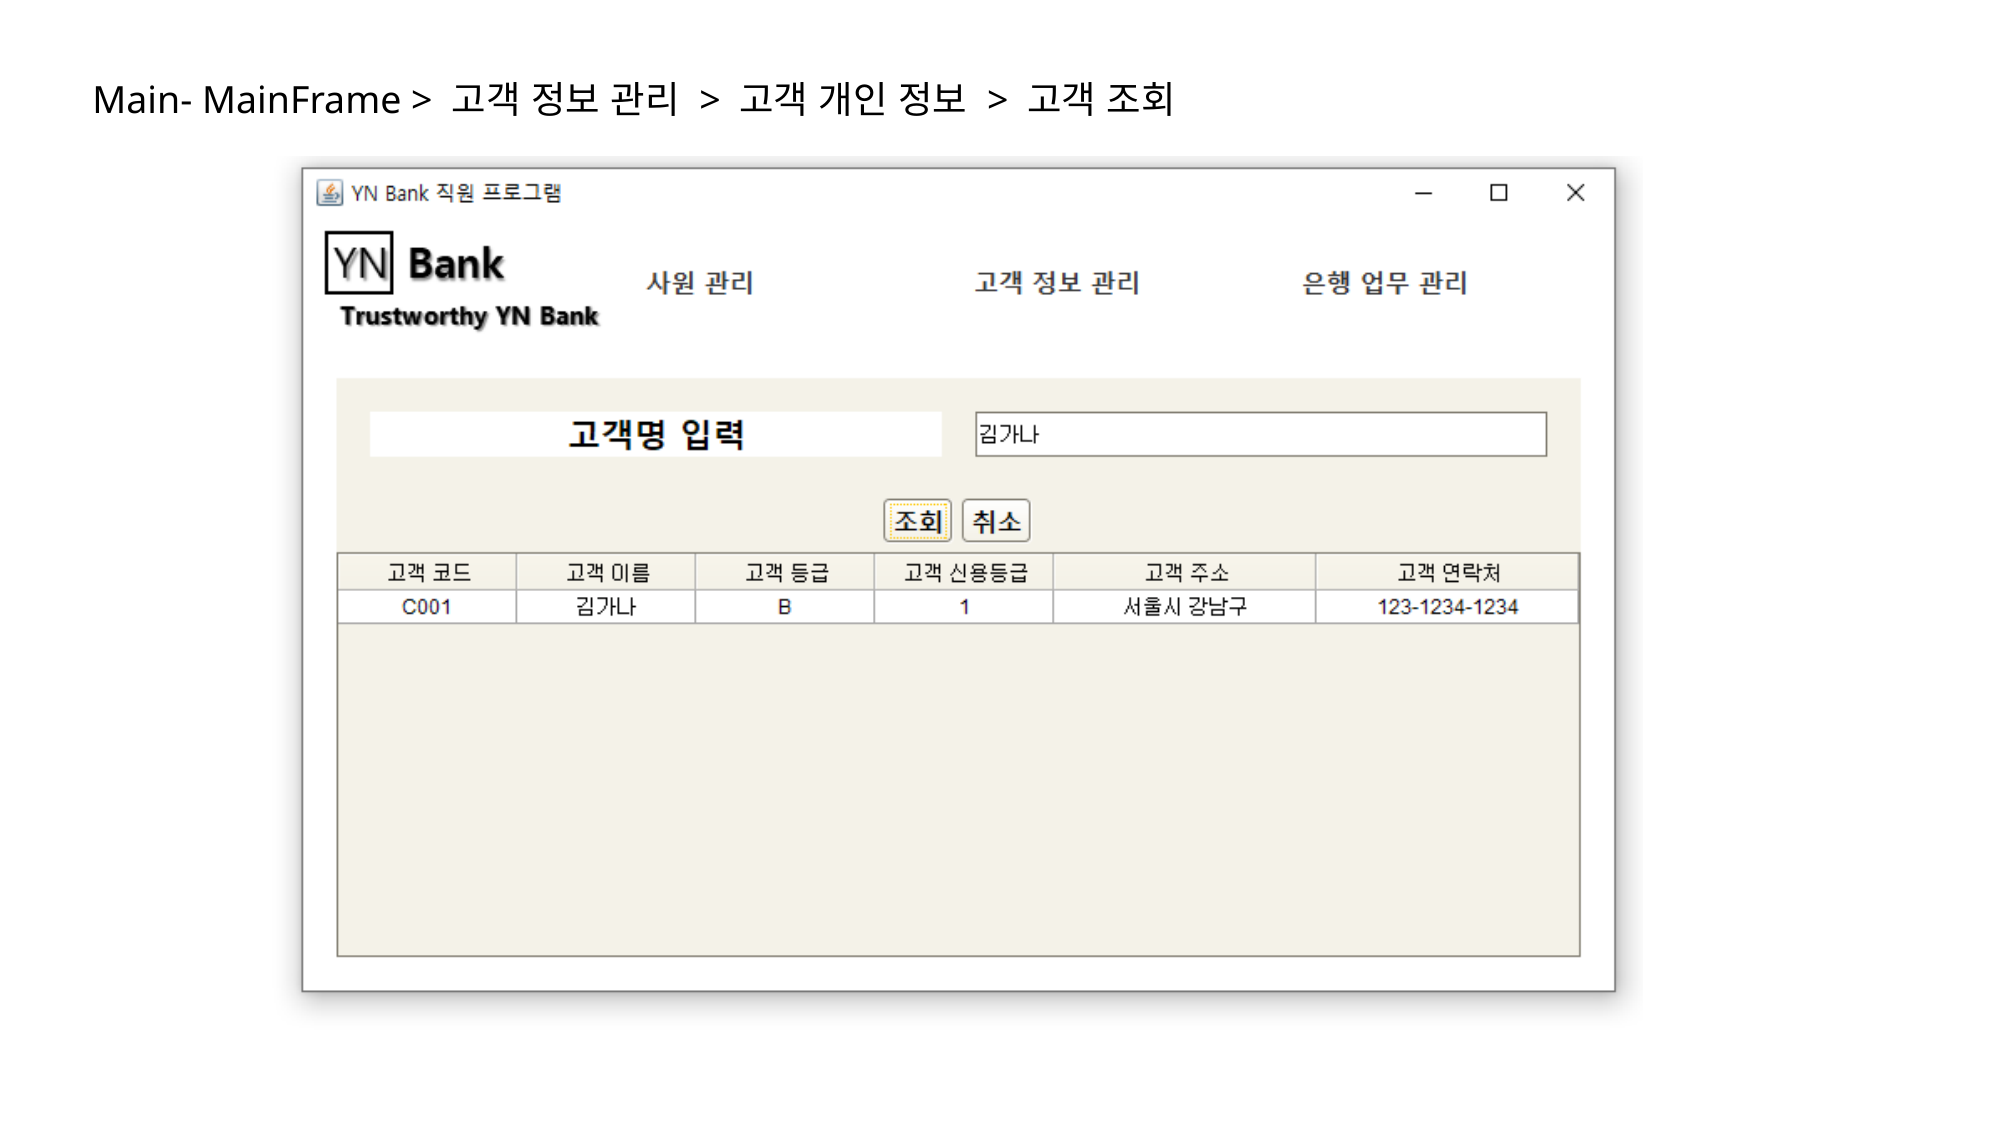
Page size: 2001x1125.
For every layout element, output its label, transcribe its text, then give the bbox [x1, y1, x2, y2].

picture [270, 156, 1643, 1036]
text_box Main- MainFrame > 고객 정보 관리 > 고객 개인 정보 > 고객 조회 [77, 68, 1299, 129]
